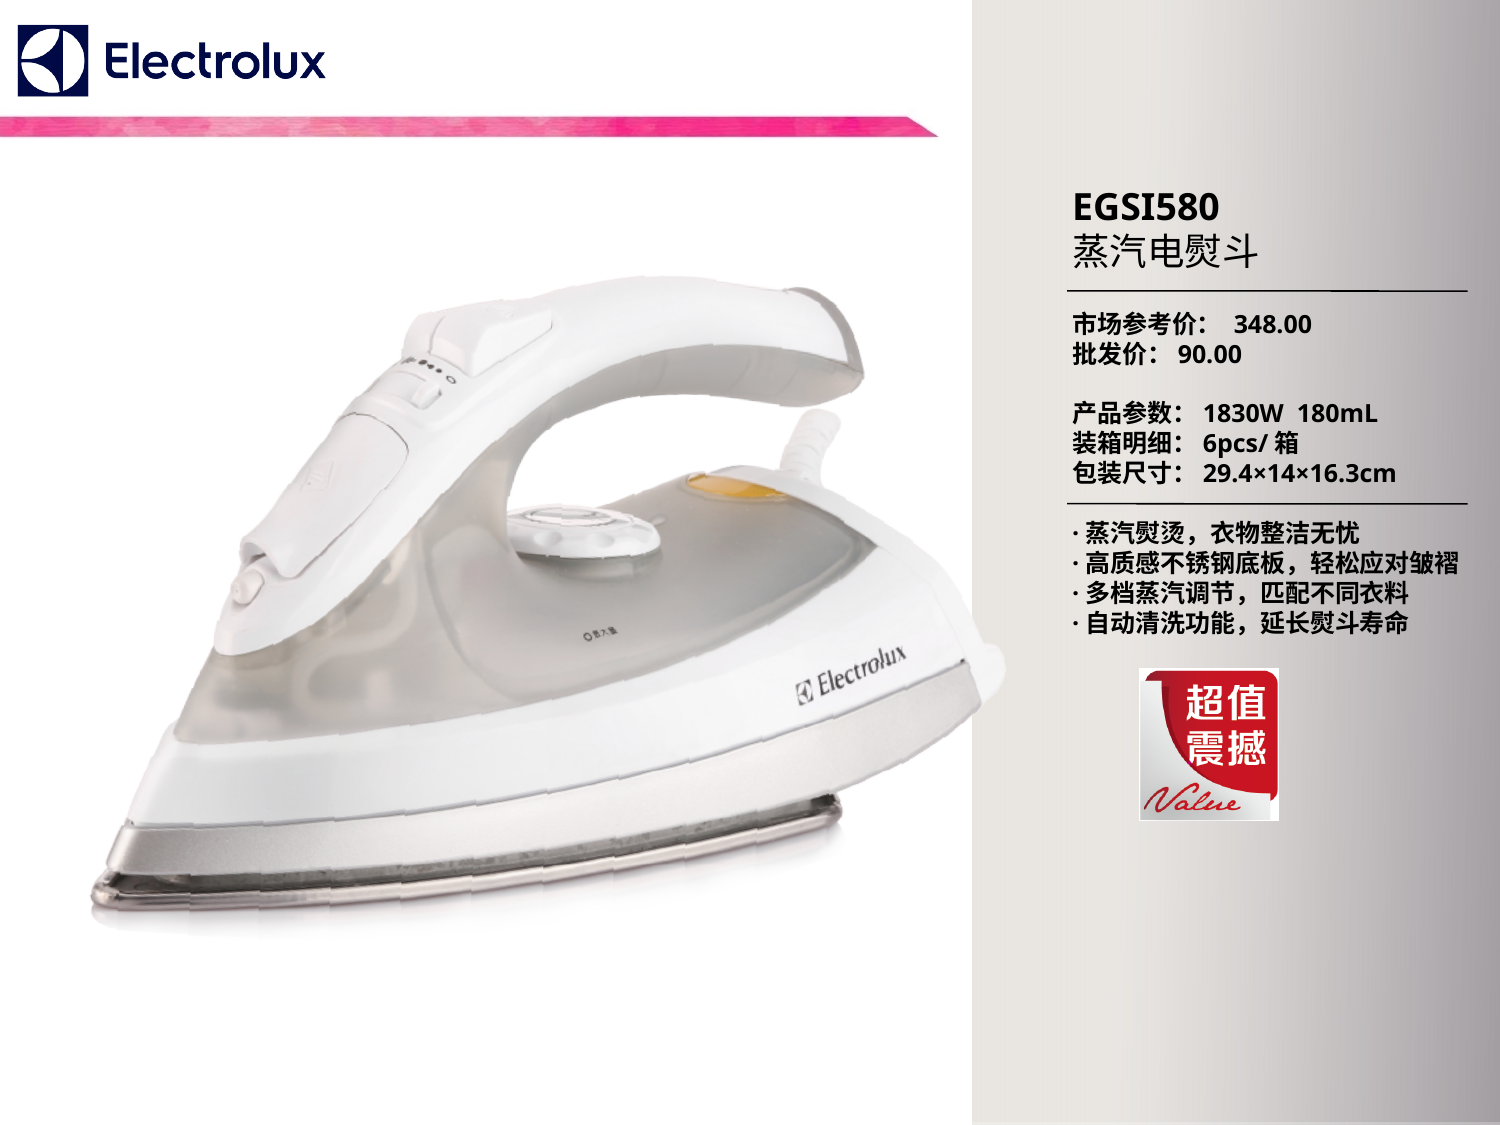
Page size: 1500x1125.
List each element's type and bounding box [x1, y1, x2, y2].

picture [0, 0, 1500, 1125]
text_box [1066, 290, 1468, 505]
